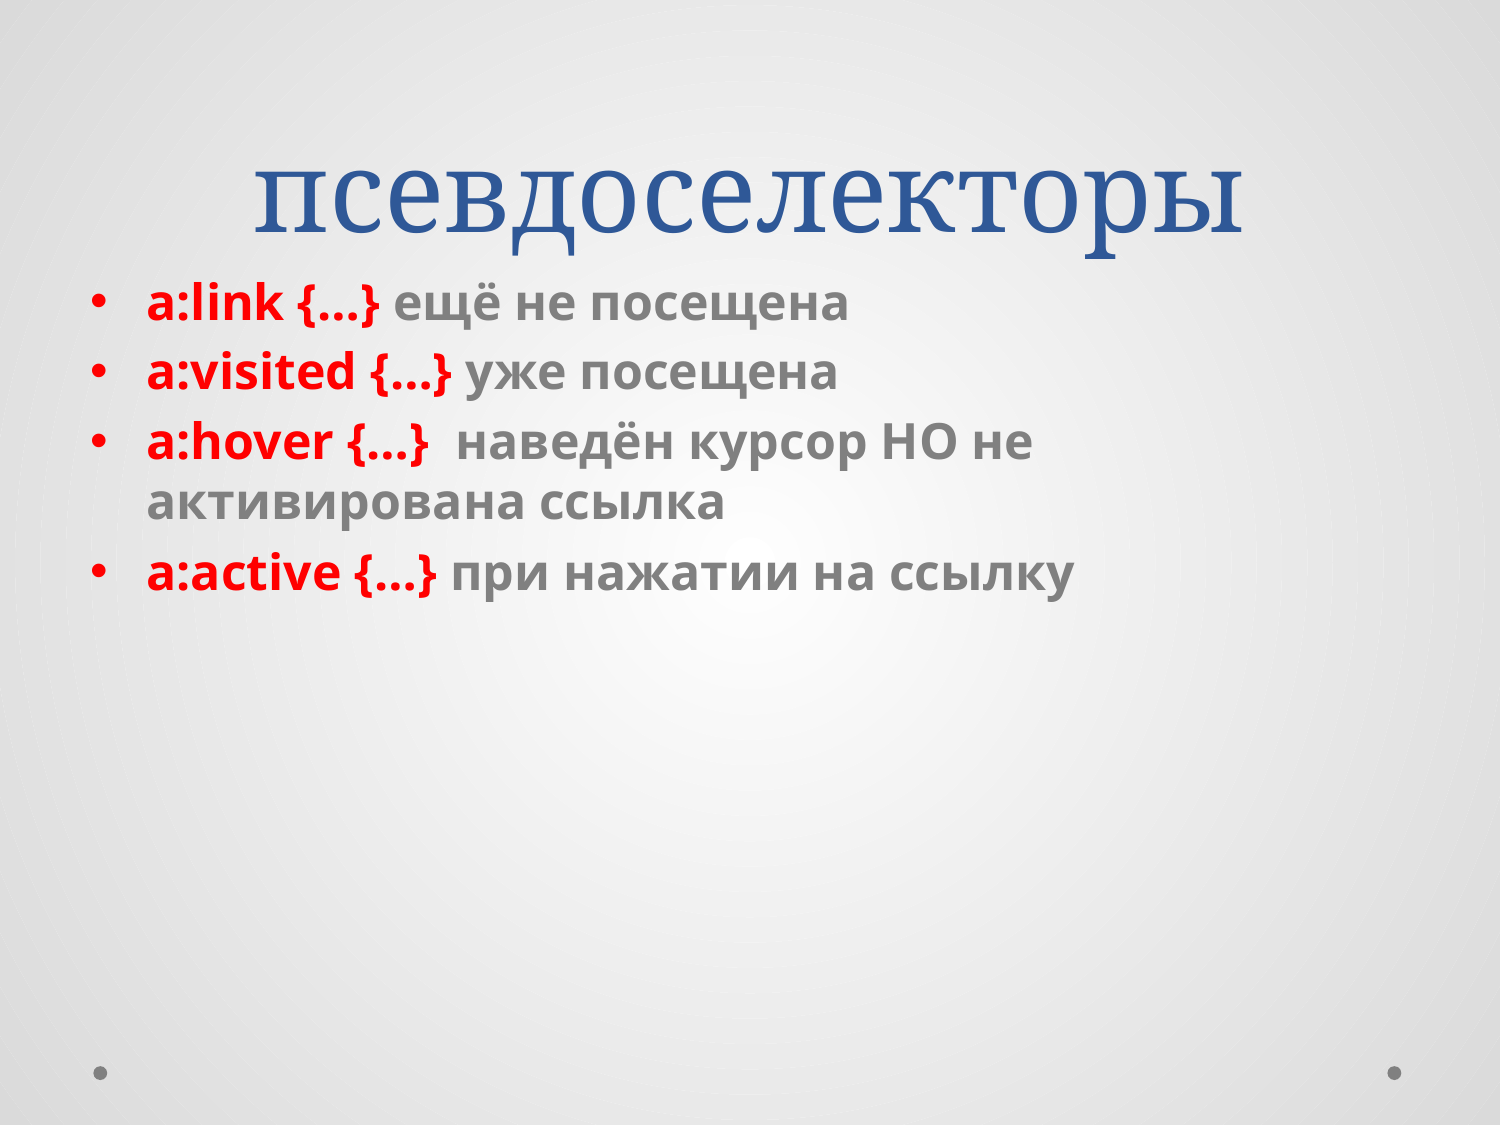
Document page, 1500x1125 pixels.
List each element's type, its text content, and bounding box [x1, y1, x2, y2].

title псевдоселекторы [75, 0, 1425, 262]
list a:link {…} ещё не посещена a:visited {…} уже посещена a:hover {…} наведён курсор НО не активирована ссылка a:active {…} при нажатии на ссылку [75, 262, 1425, 1005]
